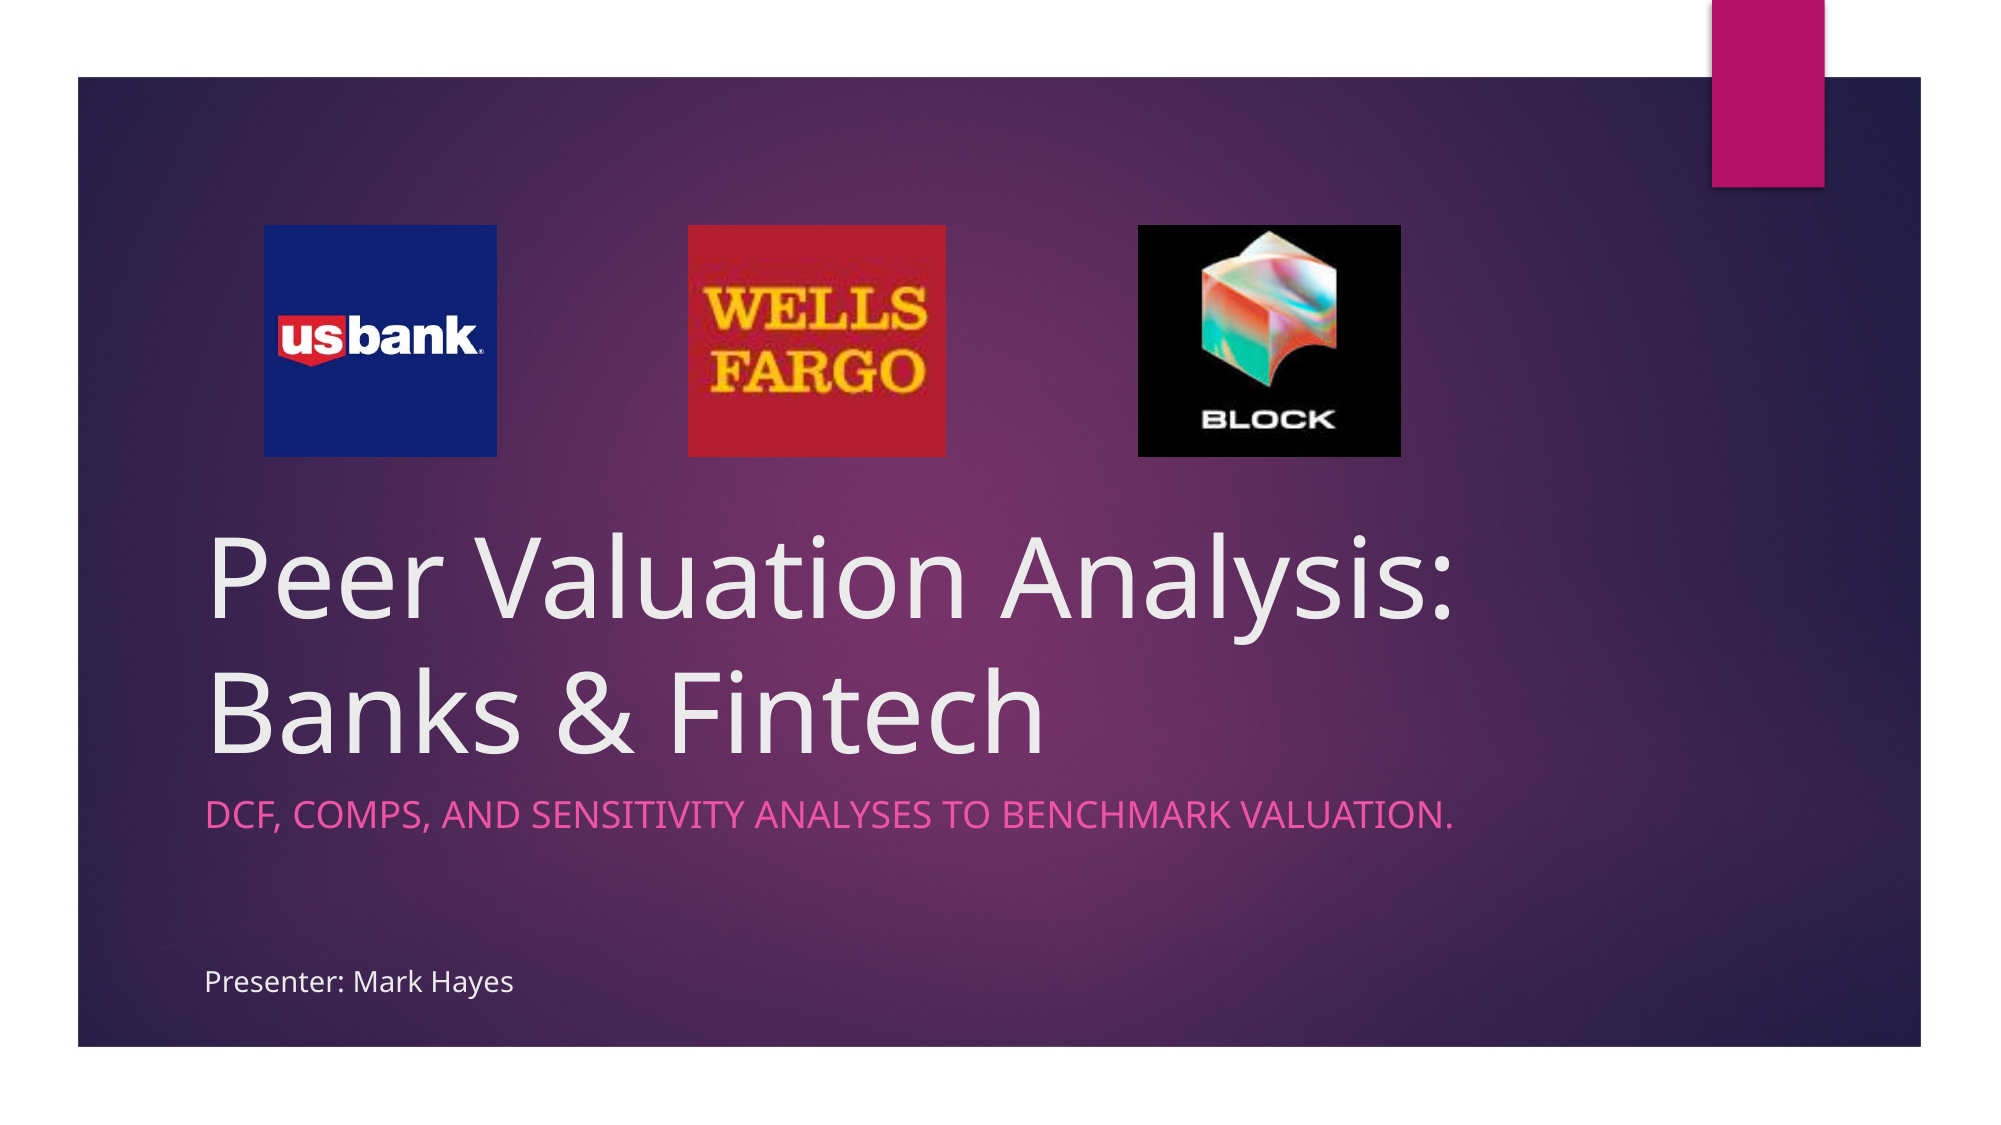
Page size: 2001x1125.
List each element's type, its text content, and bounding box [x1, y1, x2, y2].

subtitle DCF, comps, and sensitivity analyses to benchmark valuation. [189, 783, 1638, 925]
picture [688, 225, 946, 458]
title Peer Valuation Analysis: Banks & Fintech [189, 344, 1638, 783]
picture [1137, 225, 1401, 458]
text_box Presenter: Mark Hayes [189, 955, 713, 1006]
picture [264, 225, 497, 458]
